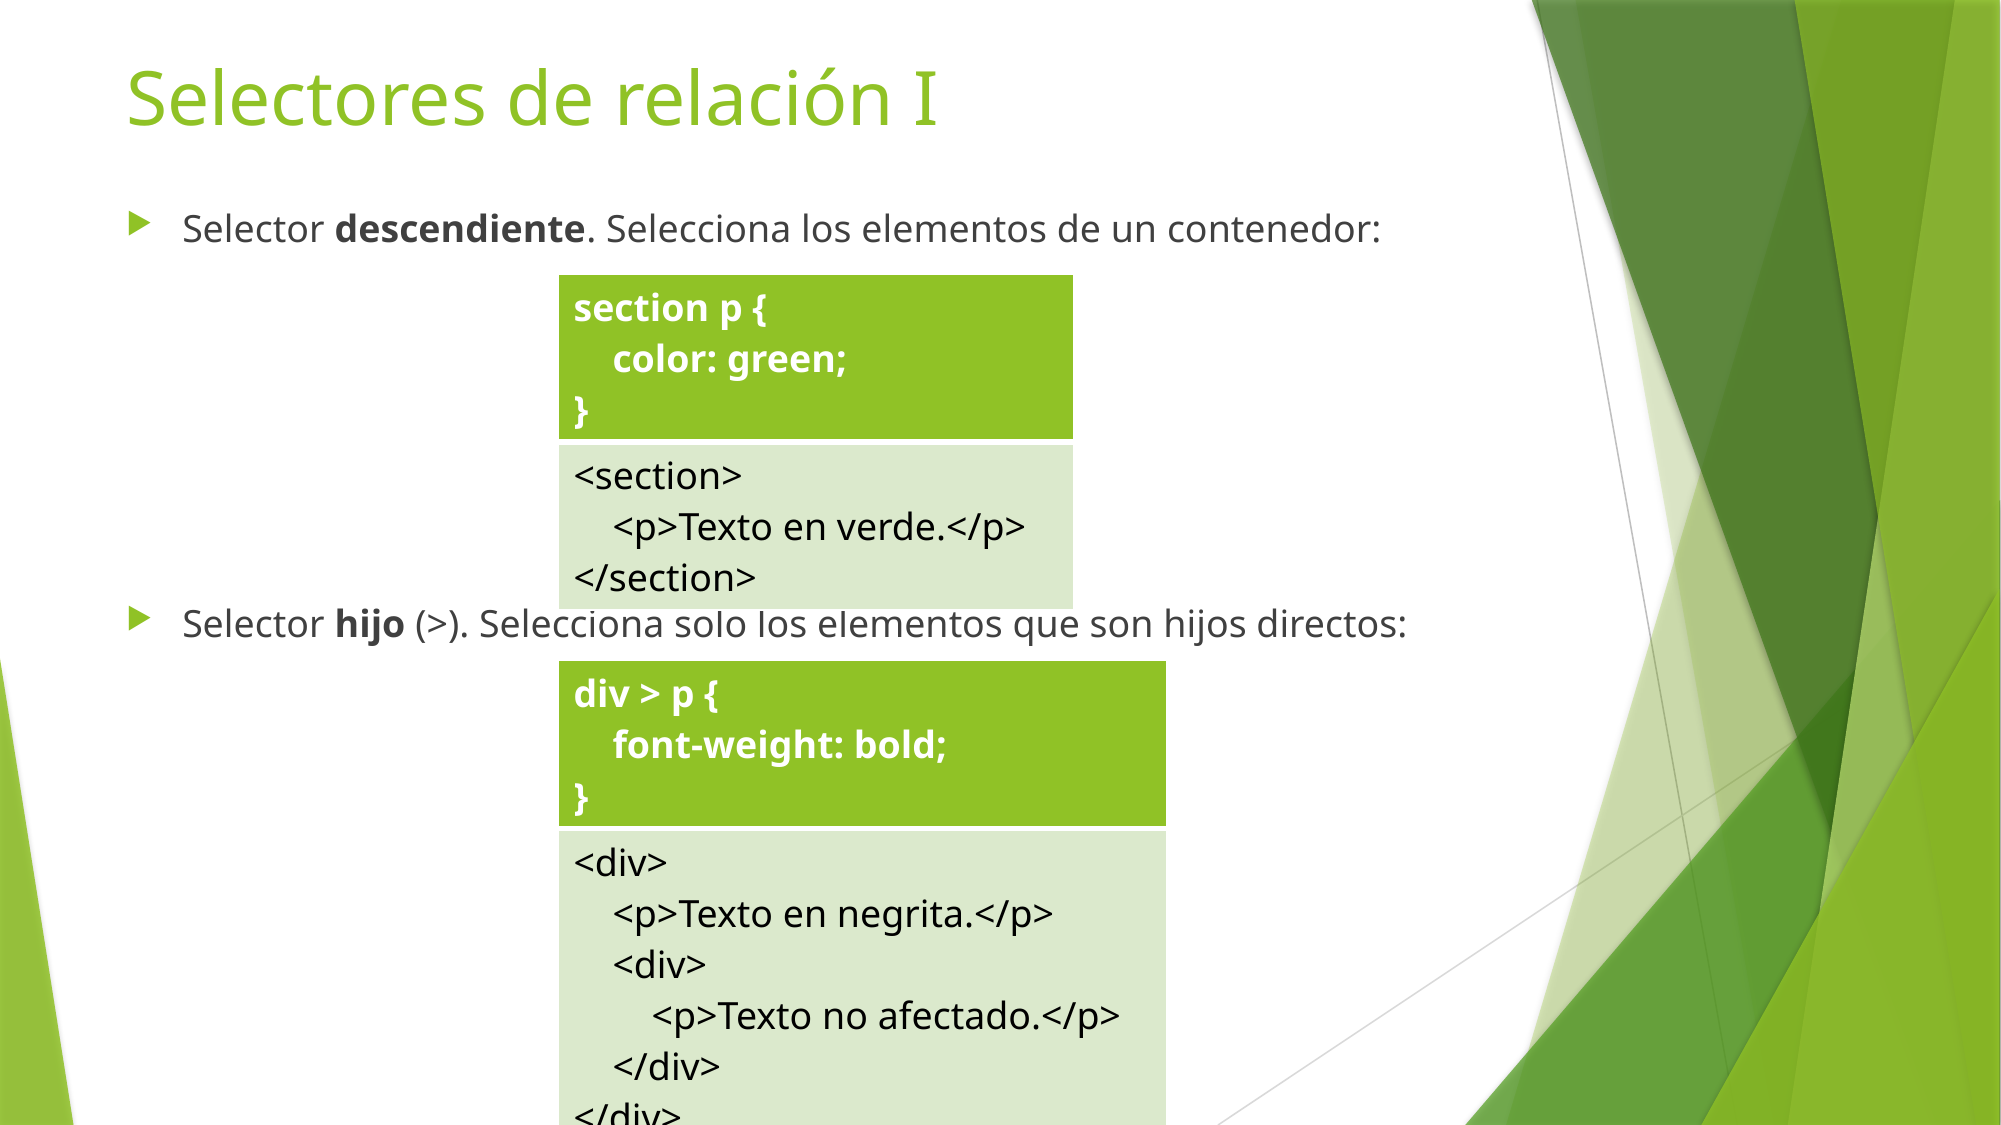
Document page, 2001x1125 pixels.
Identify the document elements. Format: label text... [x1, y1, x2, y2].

title Selectores de relación I [111, 42, 1522, 197]
table_header section p { color: green; } [559, 275, 1073, 439]
table_cell <section> <p>Texto en verde.</p> </section> [559, 445, 1073, 609]
table_cell <div> <p>Texto en negrita.</p> <div> <p>Texto no afectado.</p> </div> </div> [559, 831, 1166, 1125]
table_header div > p { font-weight: bold; } [559, 661, 1166, 826]
list Selector descendiente. Selecciona los elementos de un contenedor: Selector hijo (>). Selecciona solo los elementos que son hijos directos: [111, 197, 1522, 834]
